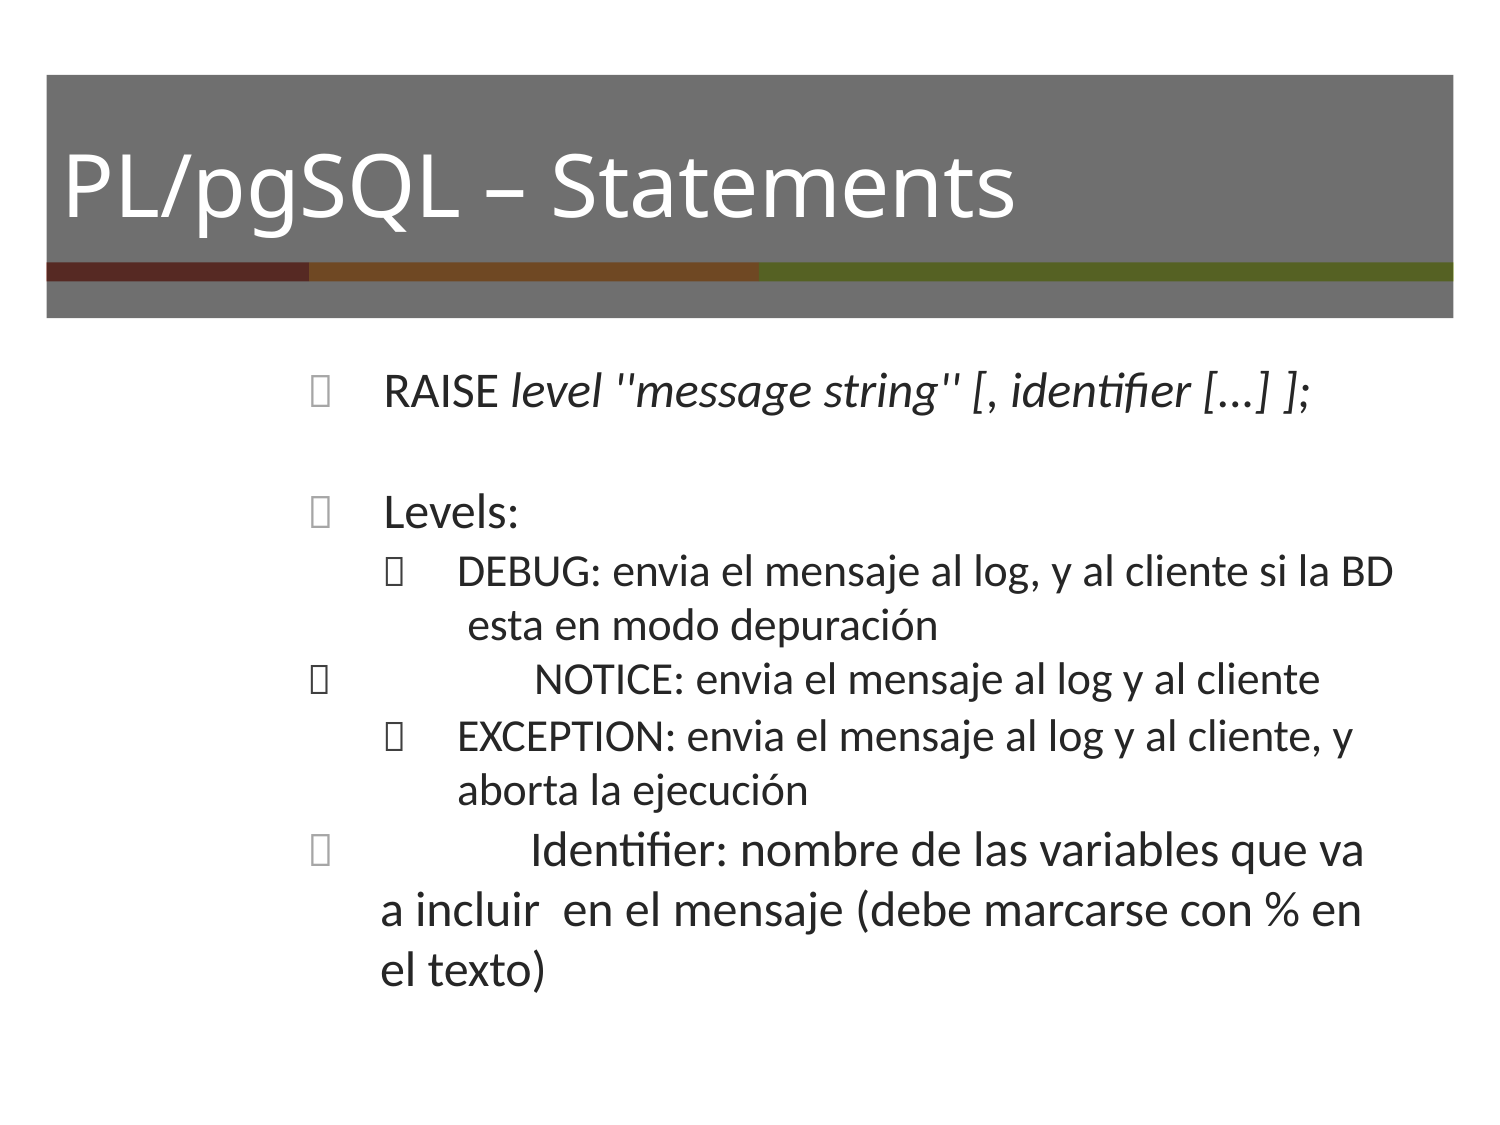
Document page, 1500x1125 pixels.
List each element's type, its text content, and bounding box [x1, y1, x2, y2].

text_box  RAISE level ''message string'' [, identiﬁer [...] ];  Levels:  DEBUG: envia el mensaje al log, y al cliente si la BD esta en modo depuración  NOTICE: envia el mensaje al log y al cliente  EXCEPTION: envia el mensaje al log y al cliente, y aborta la ejecución  Identiﬁer: nombre de las variables que va a incluir en el mensaje (debe marcarse con % en el texto) [305, 355, 1403, 997]
title PL/pgSQL – Statements [46, 74, 1454, 319]
